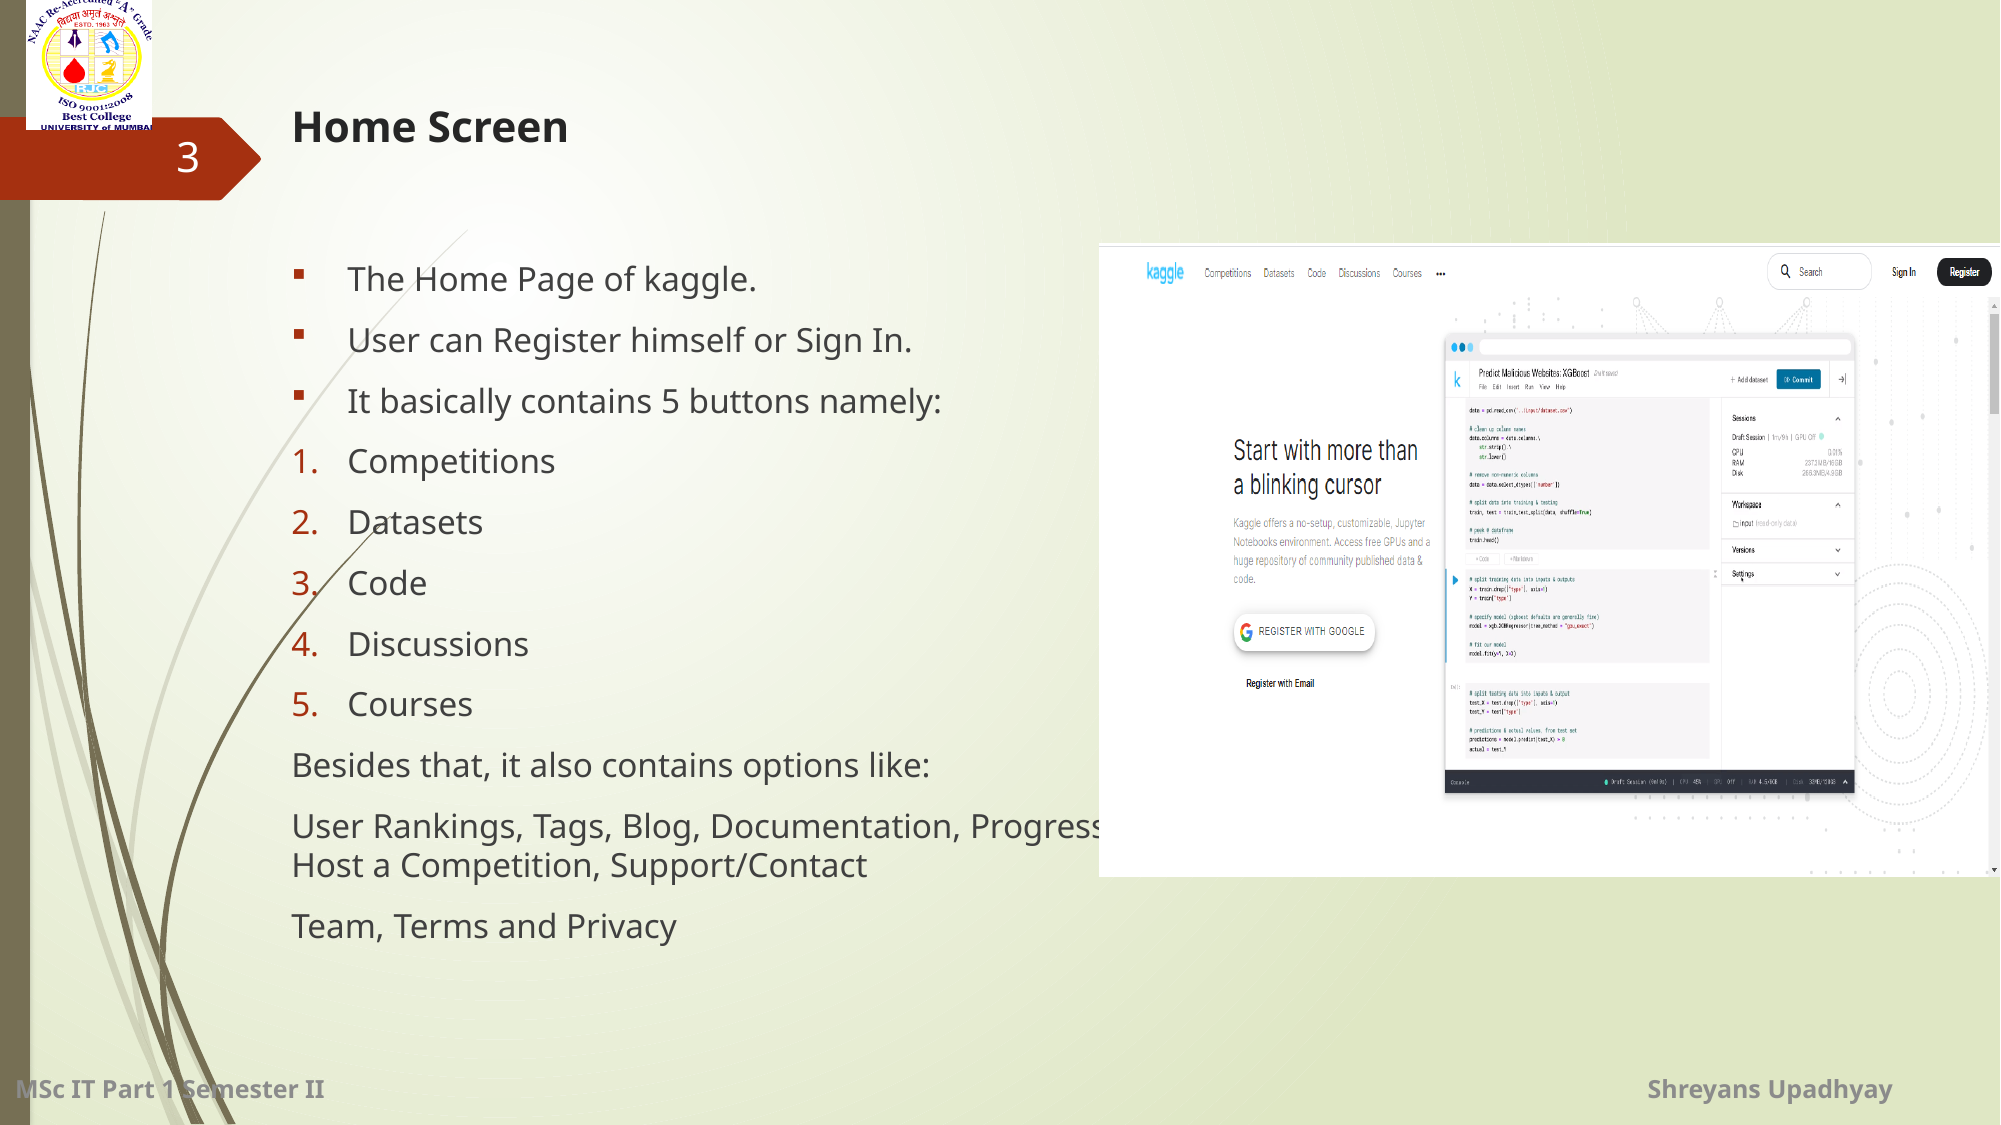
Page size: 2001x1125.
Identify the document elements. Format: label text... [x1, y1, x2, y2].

picture [1098, 243, 2000, 877]
picture [25, 0, 152, 130]
list The Home Page of kaggle. User can Register himself or Sign In. It basically contains 5 buttons namely: Competitions Datasets Code Discussions Courses Besides that, it also contains options like: User Rankings, Tags, Blog, Documentation, Progression, Host a Competition, Support/Contact Team, Terms and Privacy [276, 250, 1224, 1023]
title Home Screen [276, 92, 1739, 160]
slide_number 3 [87, 129, 216, 190]
footer MSc IT Part 1 Semester II Shreyans Upadhyay [0, 1052, 2000, 1125]
